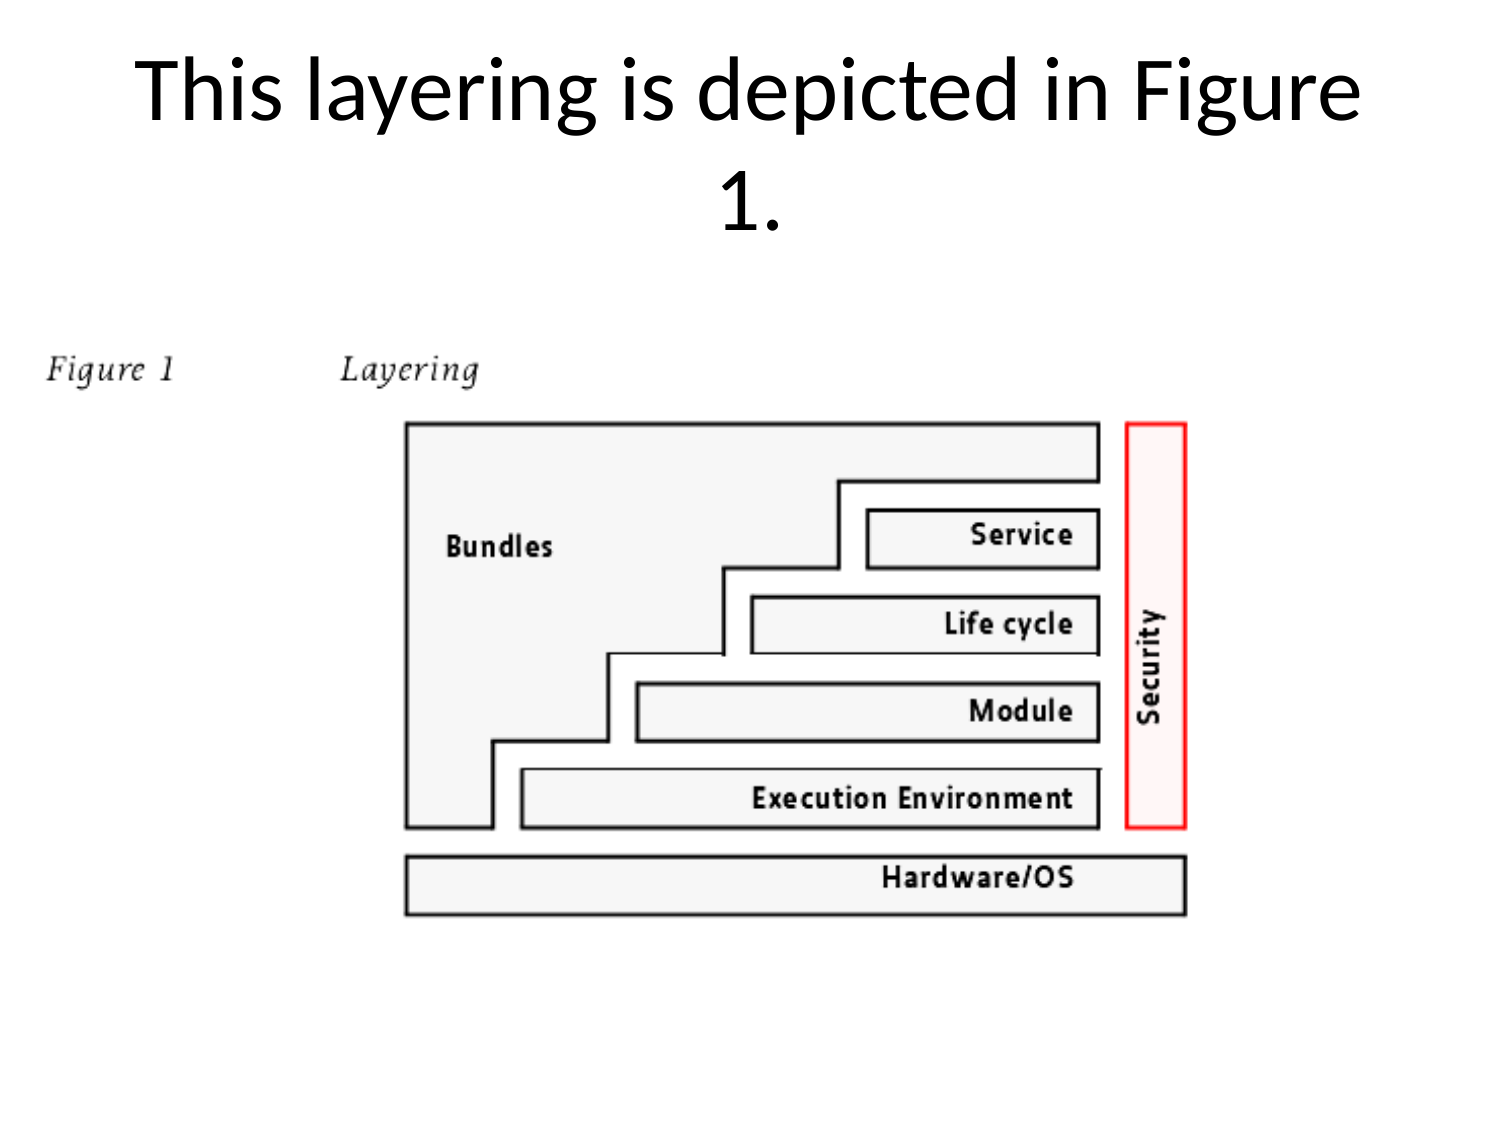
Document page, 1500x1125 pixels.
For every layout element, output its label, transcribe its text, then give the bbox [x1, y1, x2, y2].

title This layering is depicted in Figure 1. [75, 45, 1425, 233]
picture [23, 316, 1500, 947]
